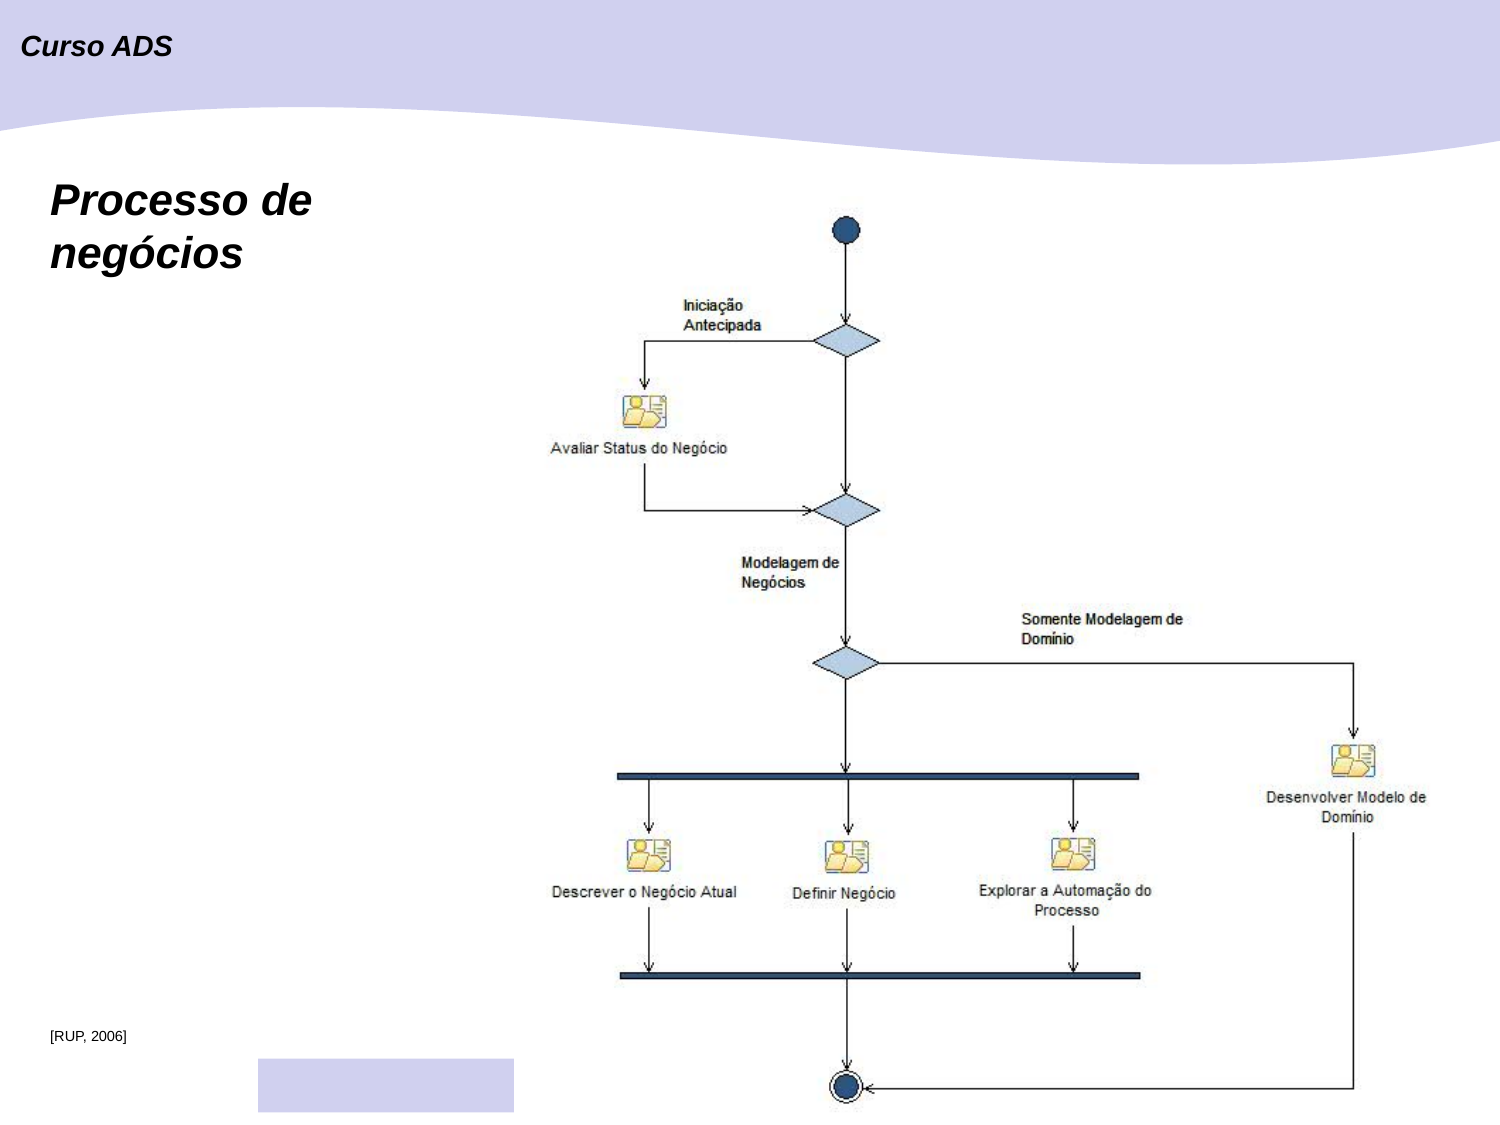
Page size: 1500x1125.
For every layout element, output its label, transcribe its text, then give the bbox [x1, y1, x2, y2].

picture [514, 171, 1500, 1125]
list [RUP, 2006] [35, 999, 508, 1053]
title Processo de negócios [35, 164, 1442, 286]
